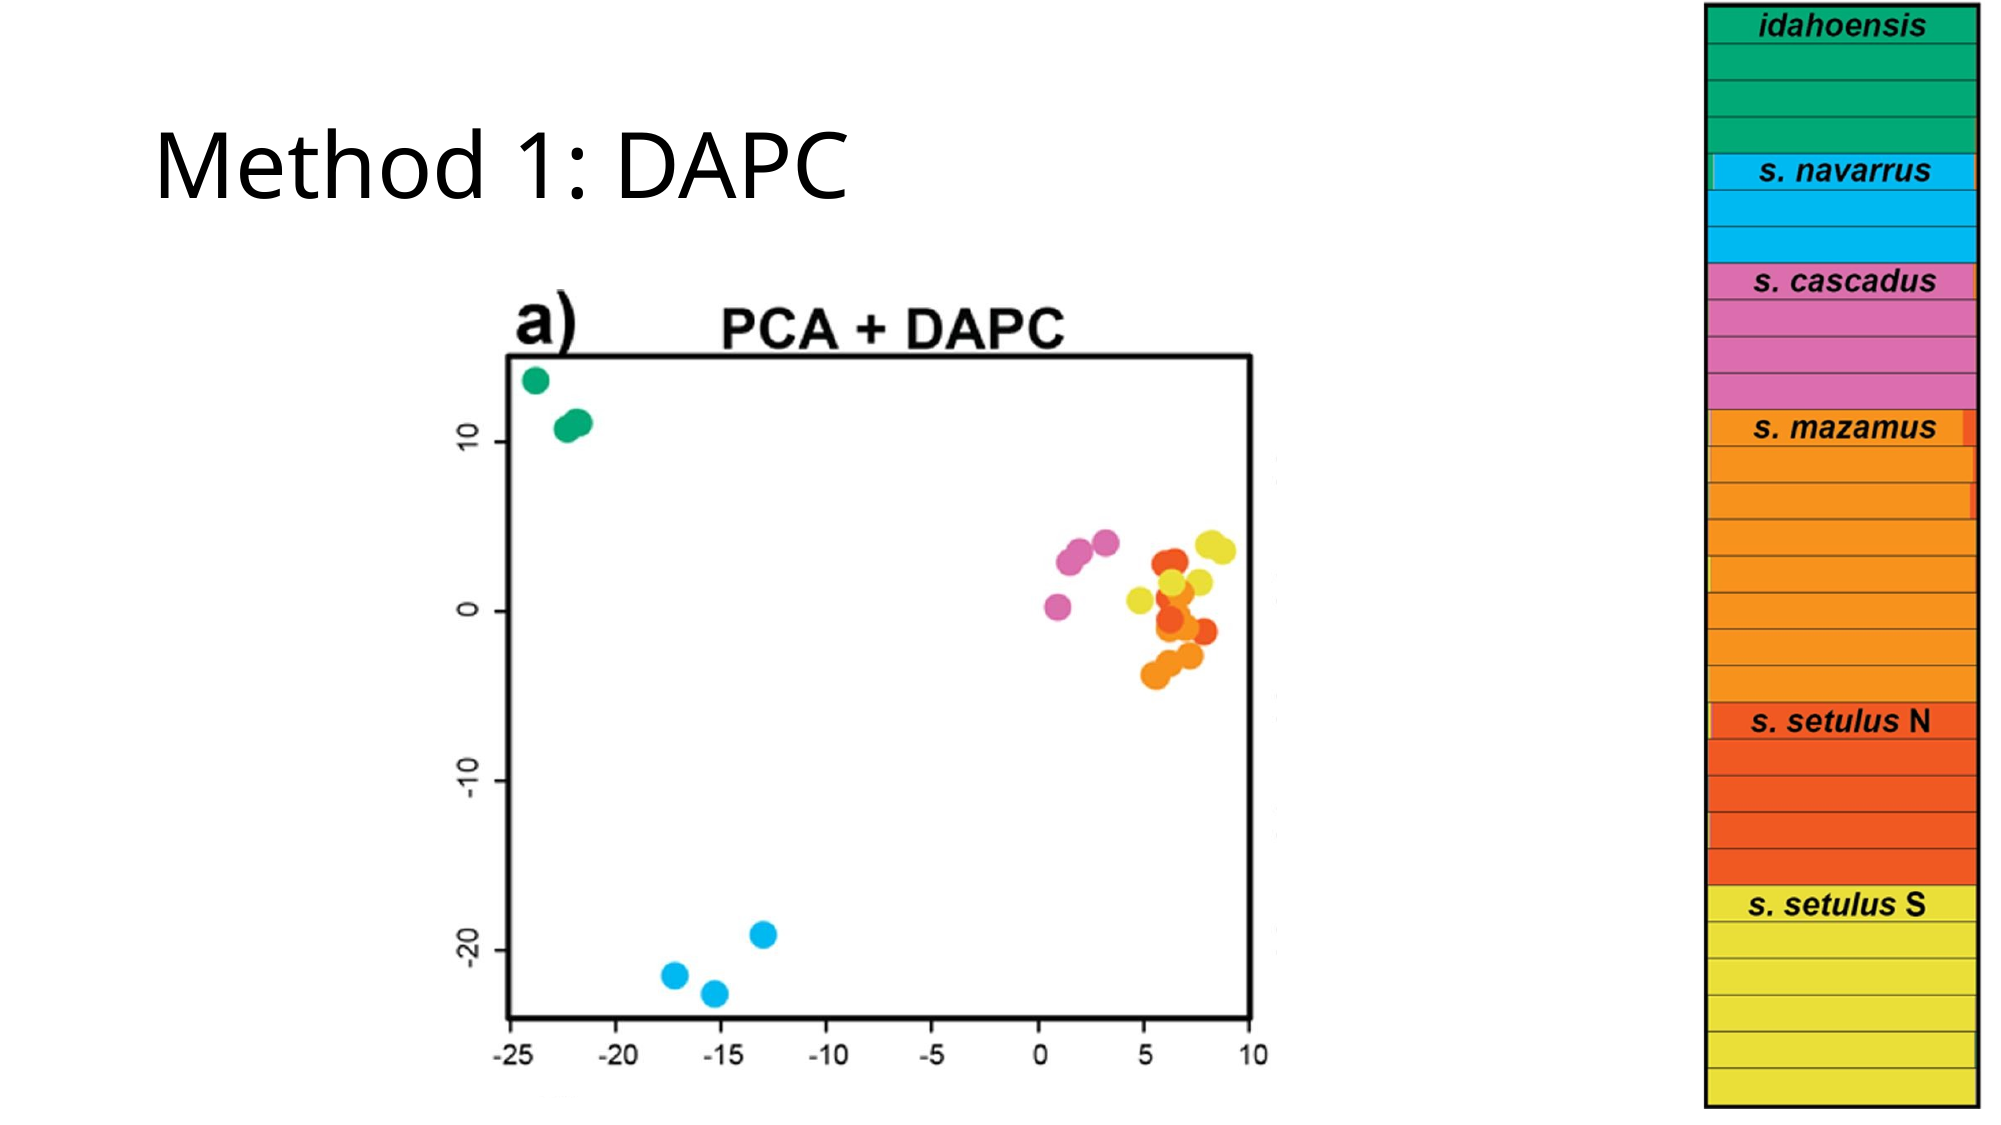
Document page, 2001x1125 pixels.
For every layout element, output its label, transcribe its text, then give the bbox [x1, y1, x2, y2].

picture [1703, 0, 2000, 1110]
picture [434, 288, 1277, 1098]
title Method 1: DAPC [137, 59, 1703, 278]
